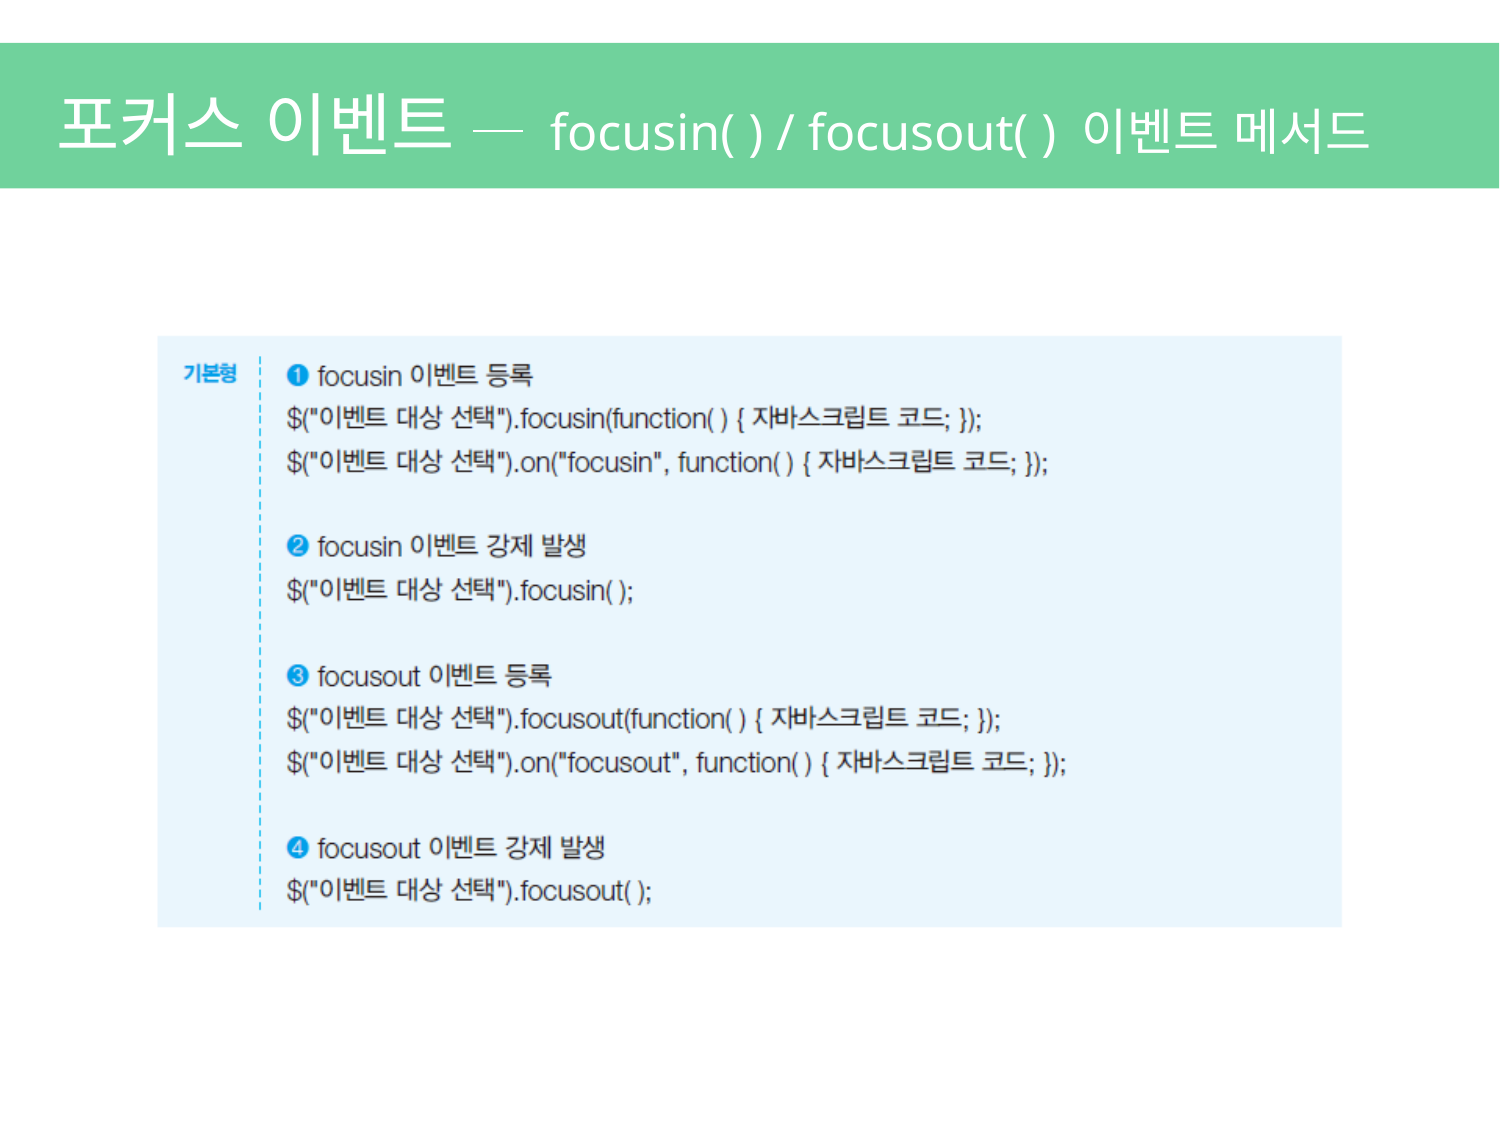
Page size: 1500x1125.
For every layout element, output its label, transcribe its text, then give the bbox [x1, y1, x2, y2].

text_box [0, 41, 1500, 190]
text_box 포커스 이벤트 ─ focusin( ) / focusout( ) 이벤트 메서드 [41, 74, 1500, 172]
picture [150, 329, 1350, 929]
